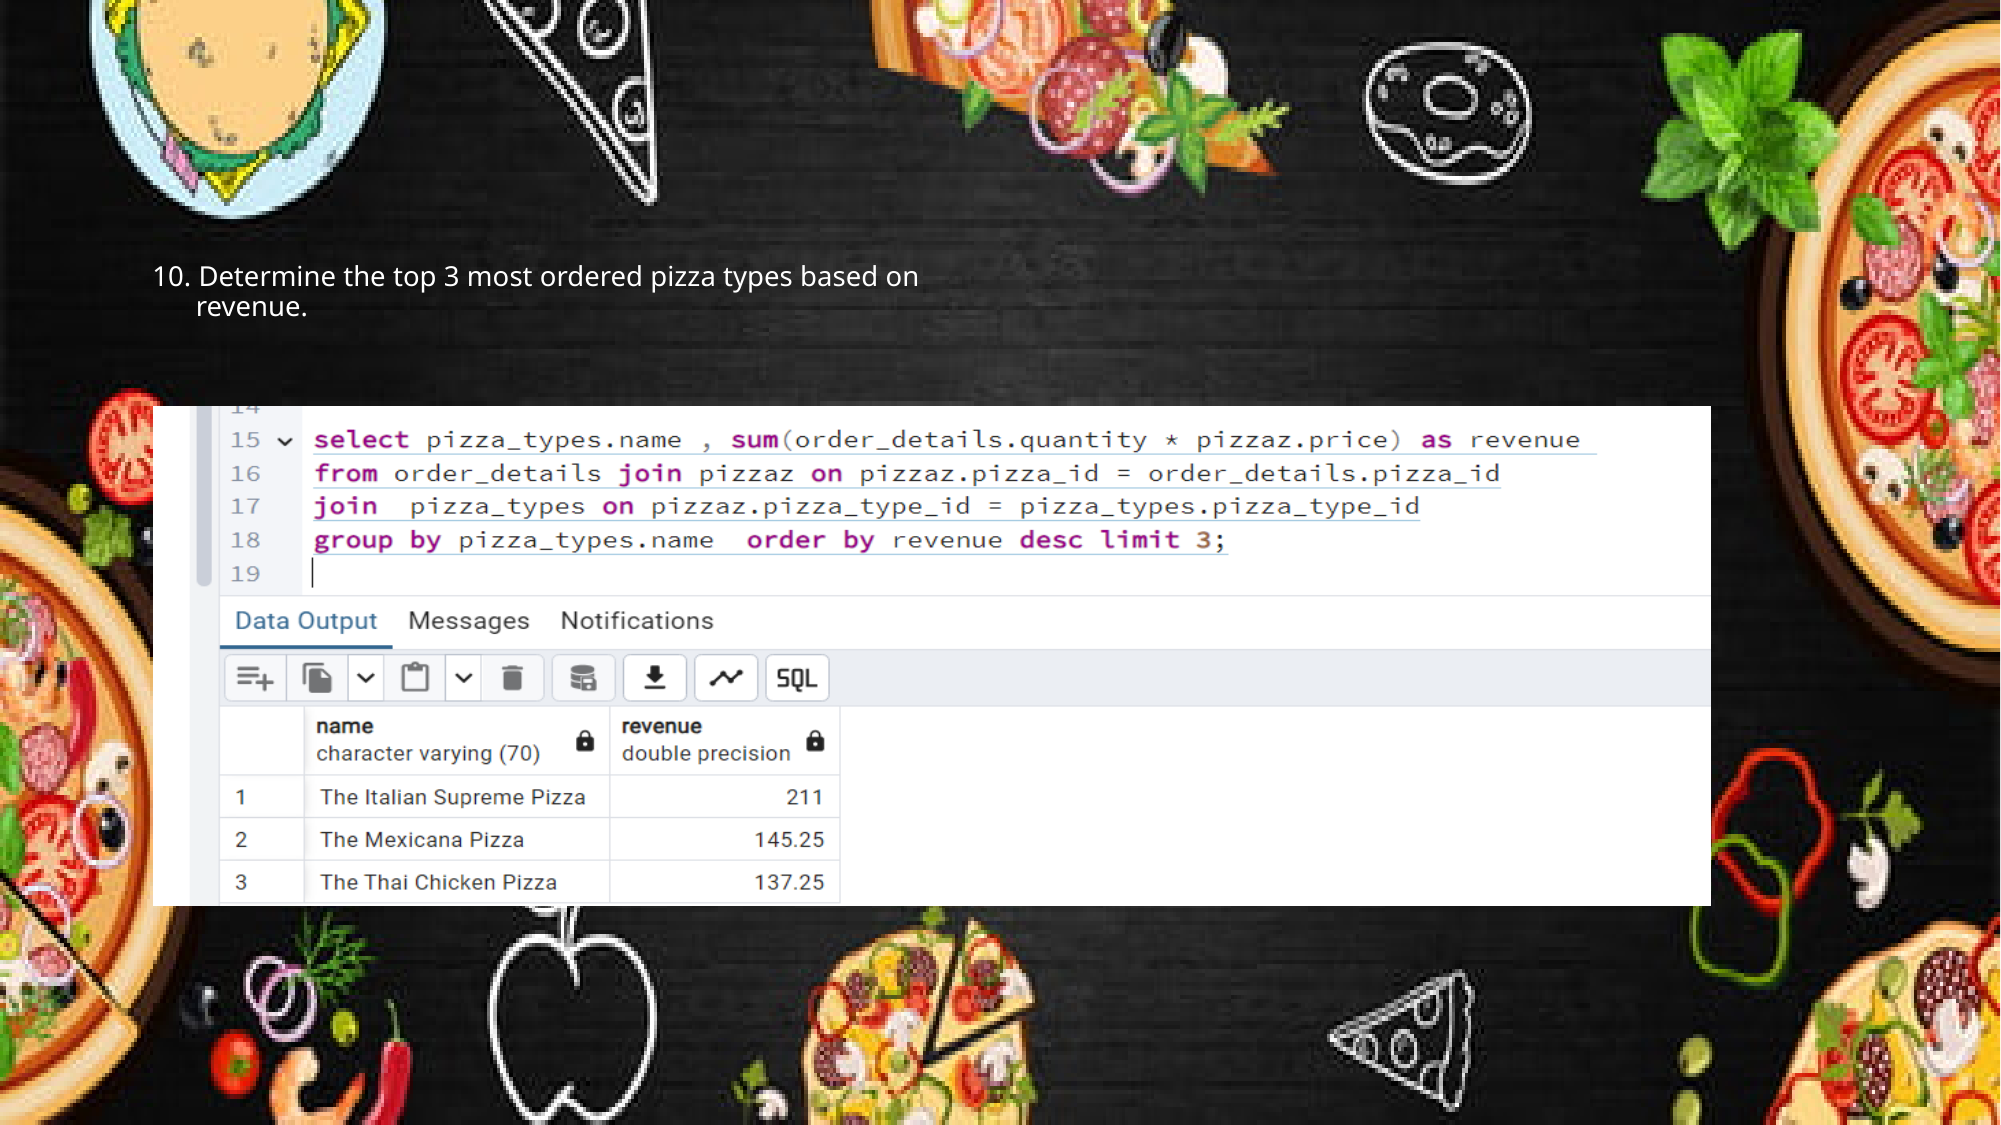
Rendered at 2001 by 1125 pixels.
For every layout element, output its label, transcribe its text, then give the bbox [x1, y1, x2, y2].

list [153, 406, 1711, 906]
title 10. Determine the top 3 most ordered pizza types based on revenue. [137, 255, 1695, 364]
picture [0, 0, 2001, 1125]
